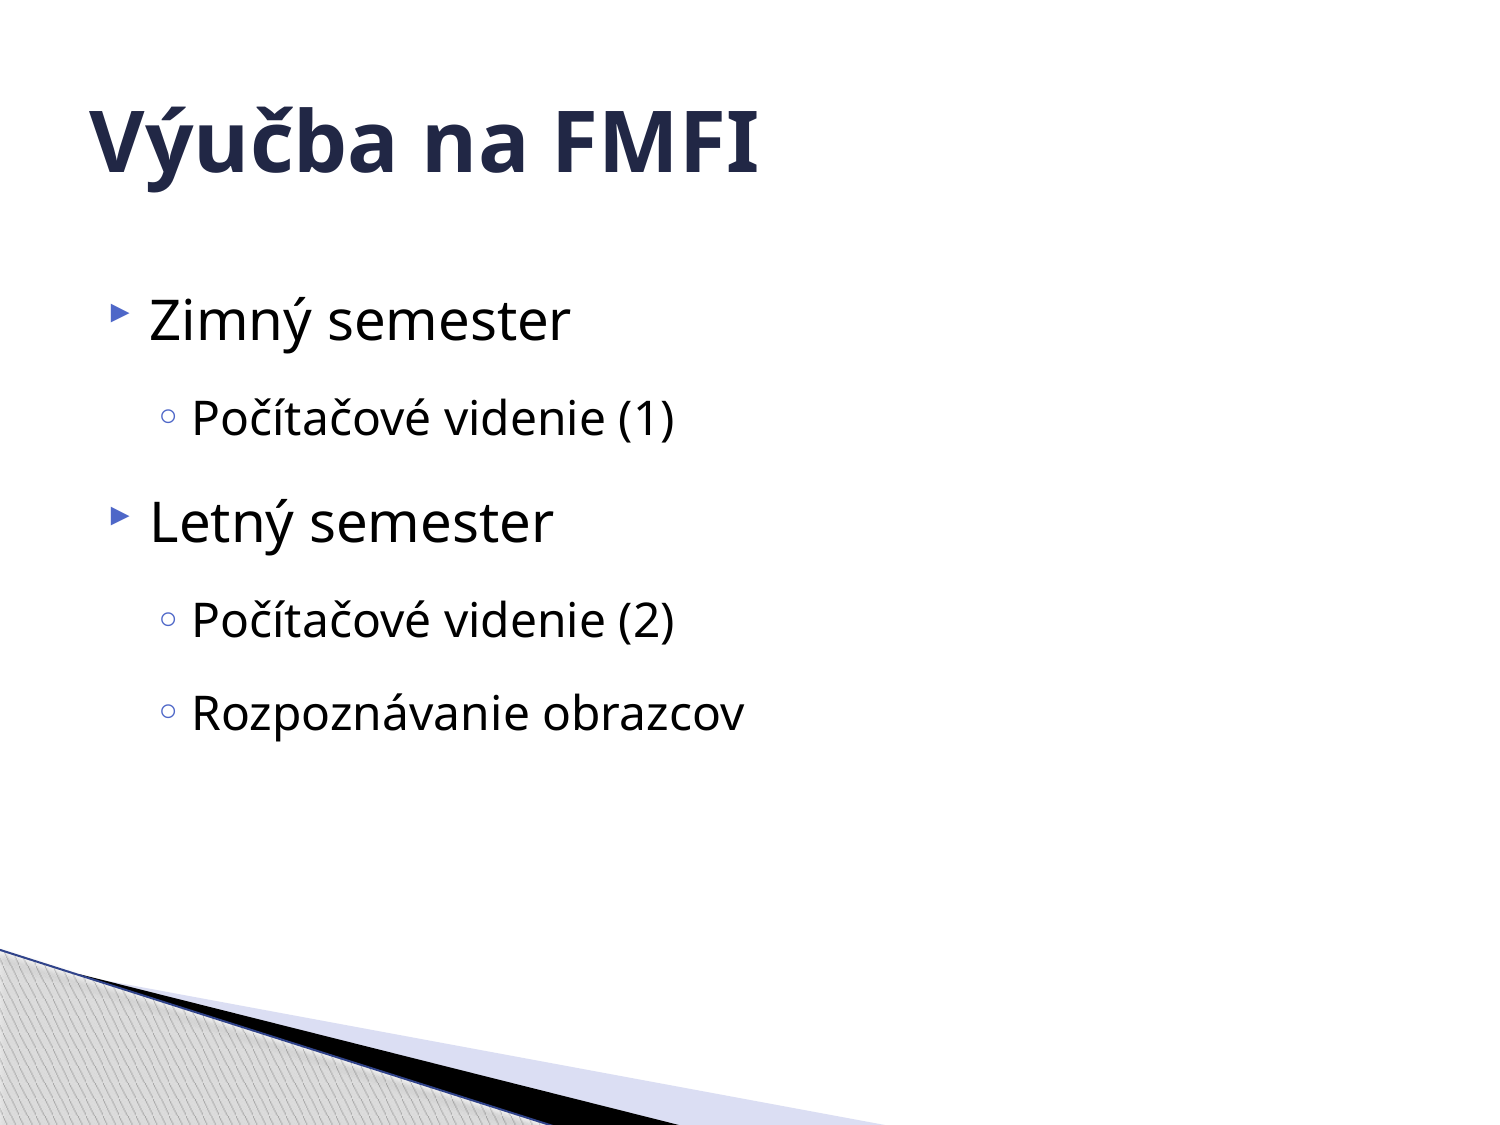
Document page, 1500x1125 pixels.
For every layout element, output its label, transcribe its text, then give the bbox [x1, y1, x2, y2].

title Výučba na FMFI [75, 45, 1425, 233]
list Zimný semester Počítačové videnie (1) Letný semester Počítačové videnie (2) Rozpoznávanie obrazcov [75, 243, 1425, 986]
